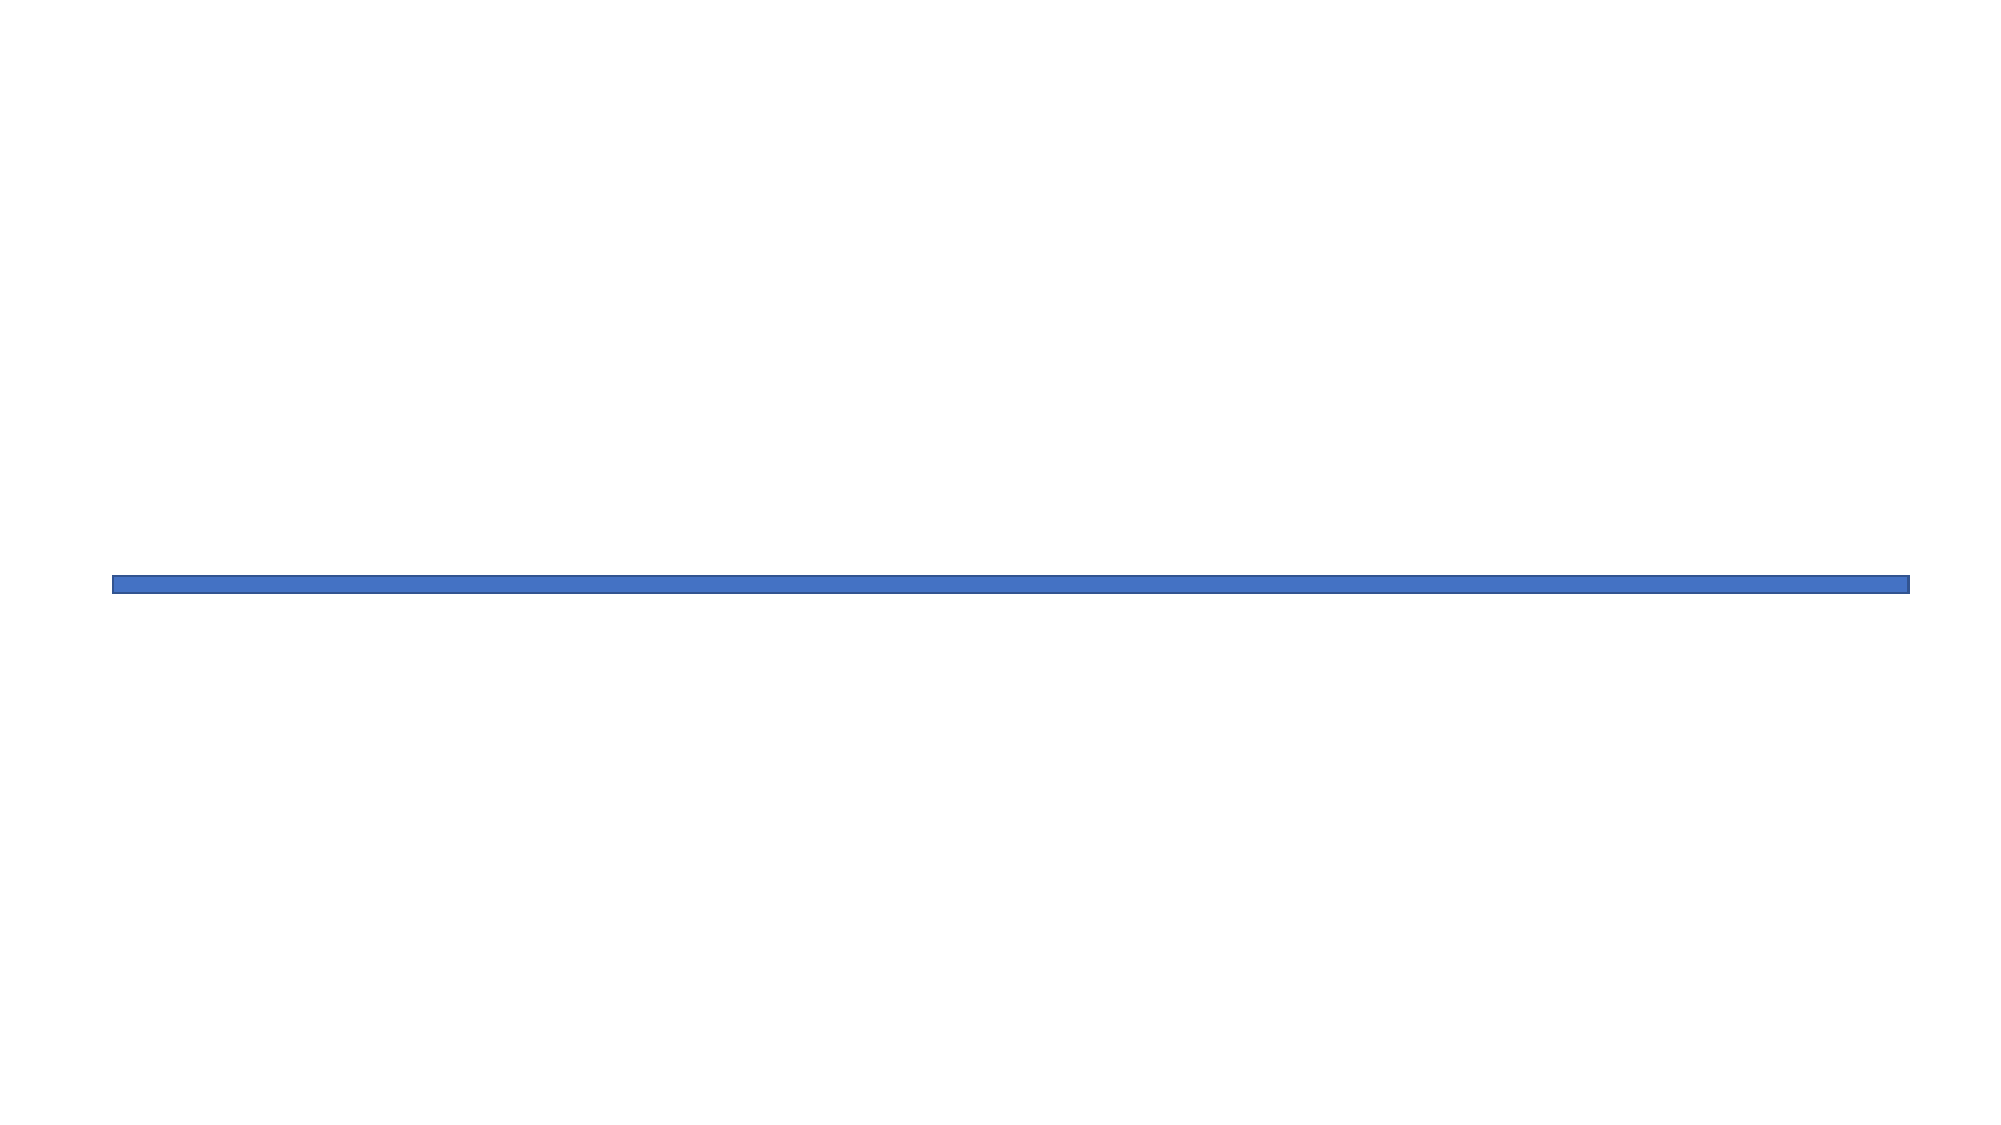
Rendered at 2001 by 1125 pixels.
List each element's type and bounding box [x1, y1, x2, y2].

text_box [112, 575, 1910, 594]
